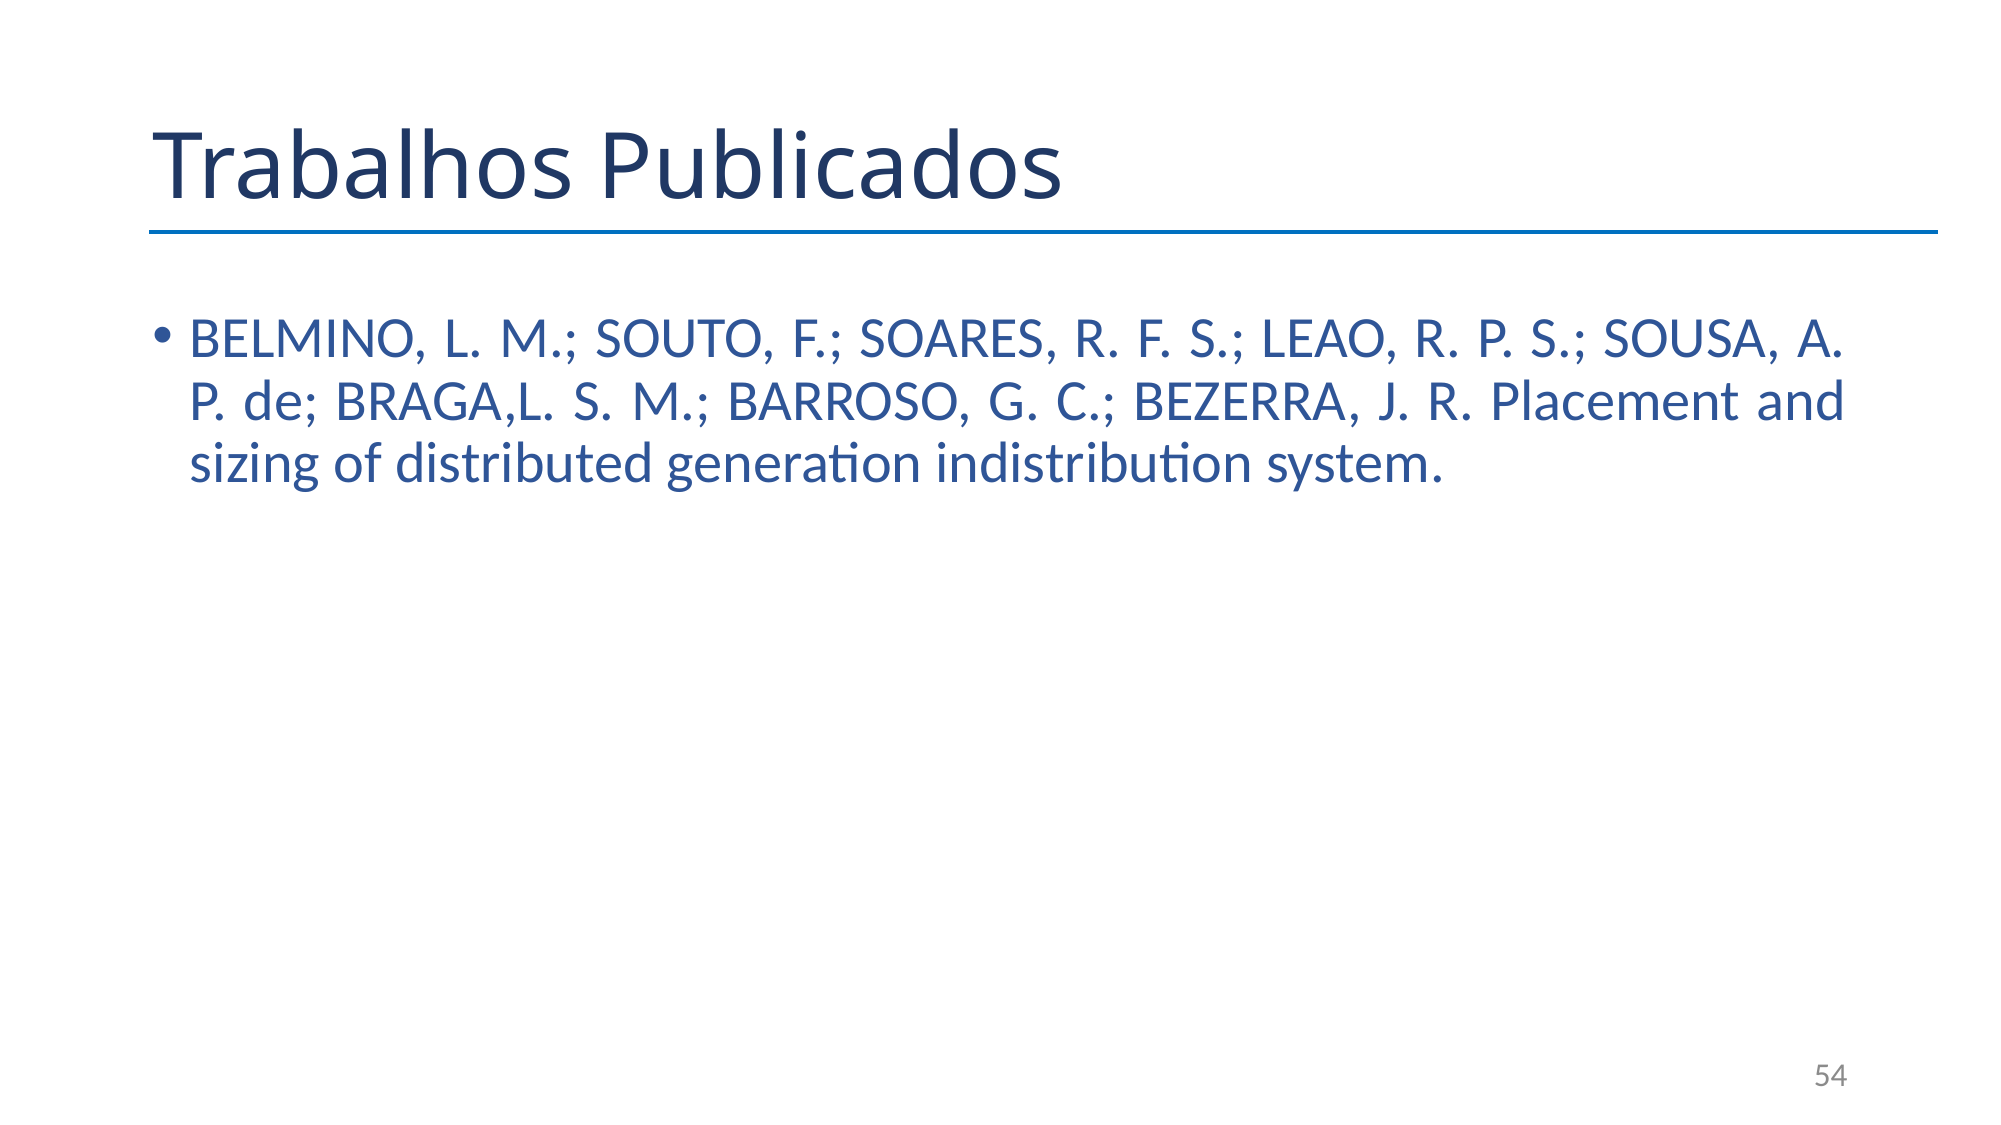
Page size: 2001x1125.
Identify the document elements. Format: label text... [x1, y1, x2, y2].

title Trabalhos Publicados [137, 59, 1863, 278]
slide_number 54 [1412, 1042, 1863, 1103]
list BELMINO, L. M.; SOUTO, F.; SOARES, R. F. S.; LEAO, R. P. S.; SOUSA, A. P. de; BRAGA,L. S. M.; BARROSO, G. C.; BEZERRA, J. R. Placement and sizing of distributed generation indistribution system. [137, 299, 1863, 1043]
